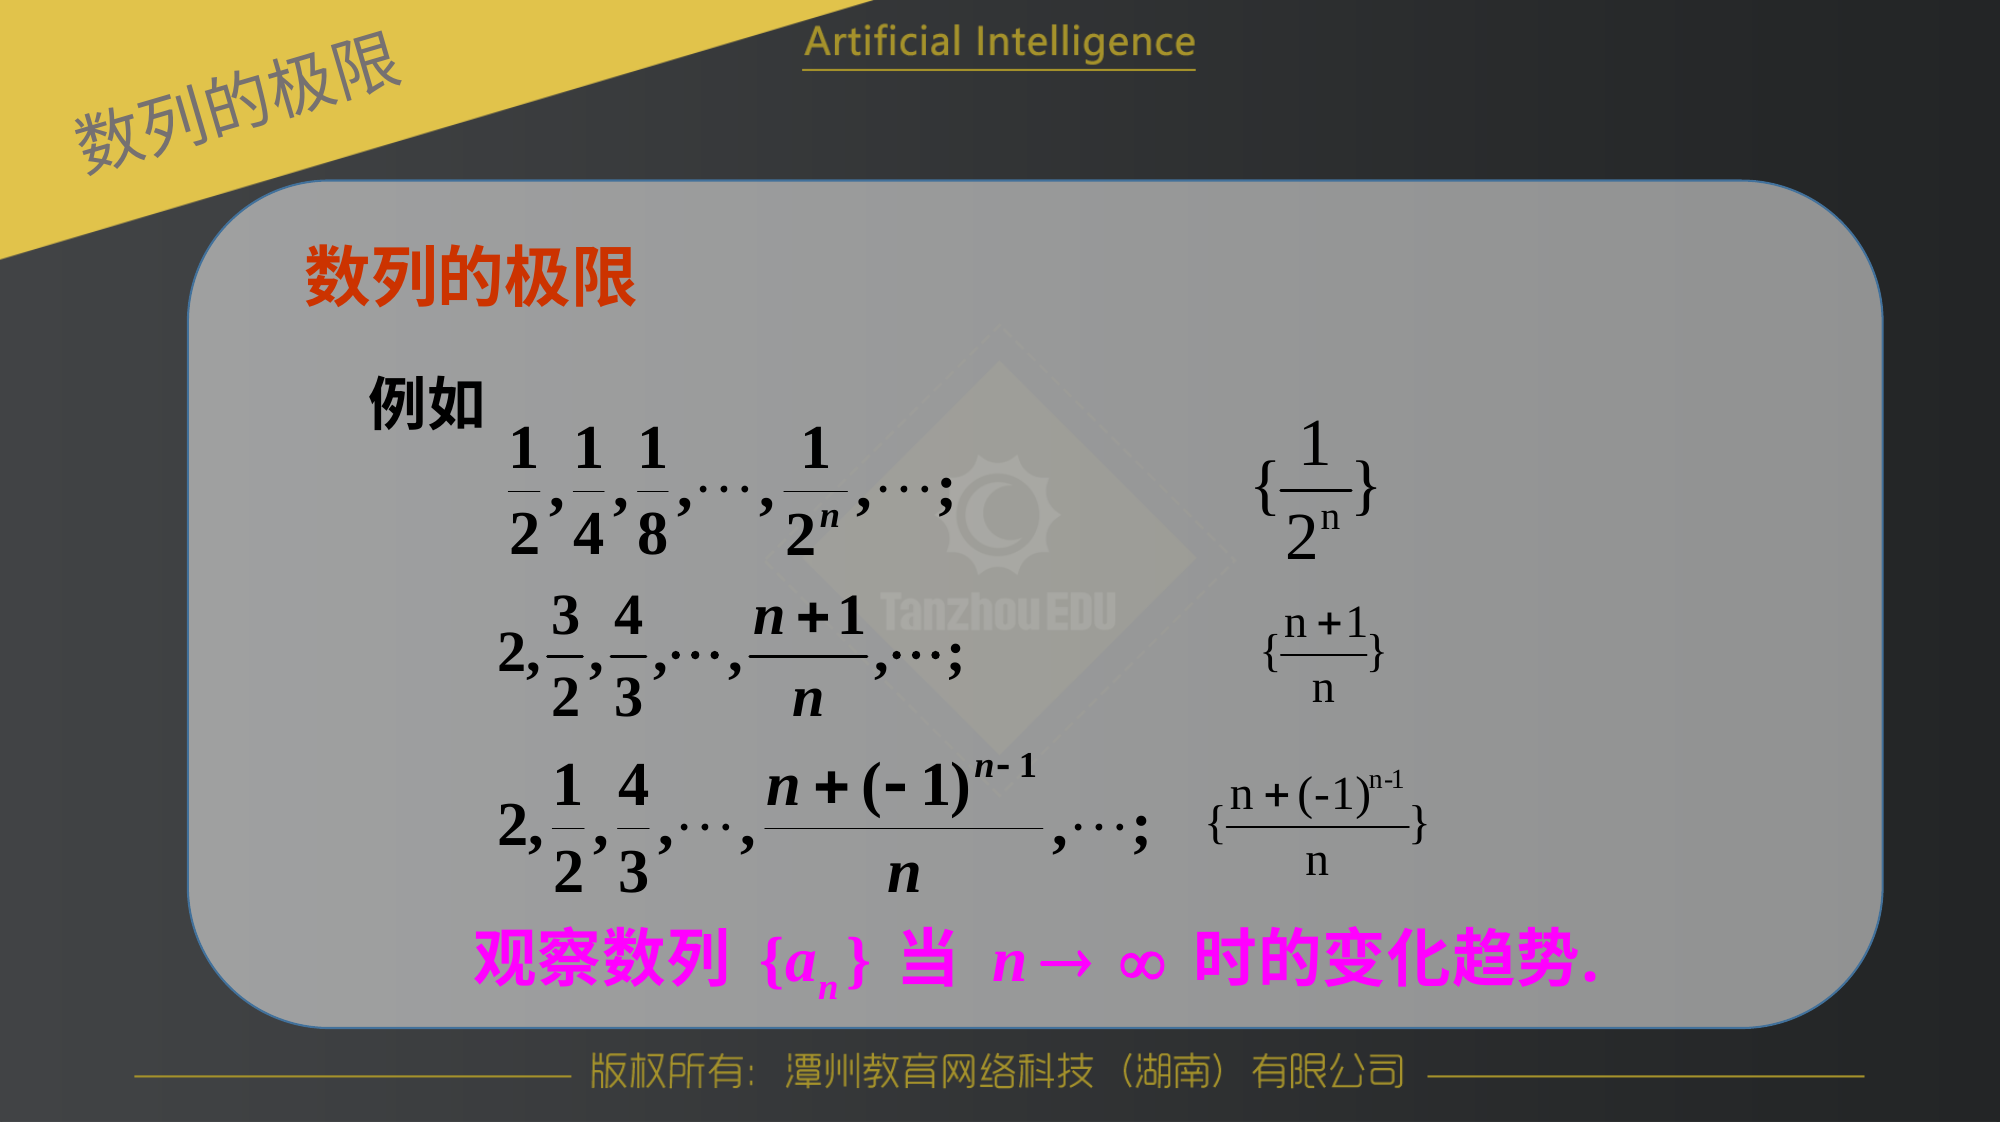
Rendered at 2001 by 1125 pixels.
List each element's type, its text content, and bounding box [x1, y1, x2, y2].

text_box 数列的极限 [289, 180, 1528, 368]
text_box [1245, 400, 1392, 575]
text_box 例如 [354, 368, 505, 445]
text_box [504, 413, 957, 562]
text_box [1256, 593, 1392, 713]
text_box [465, 918, 1605, 1014]
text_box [493, 584, 967, 722]
text_box 数列的极限 [56, 6, 418, 196]
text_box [493, 742, 1153, 900]
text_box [1201, 755, 1436, 887]
text_box [187, 180, 1883, 1029]
picture [0, 0, 2000, 1122]
